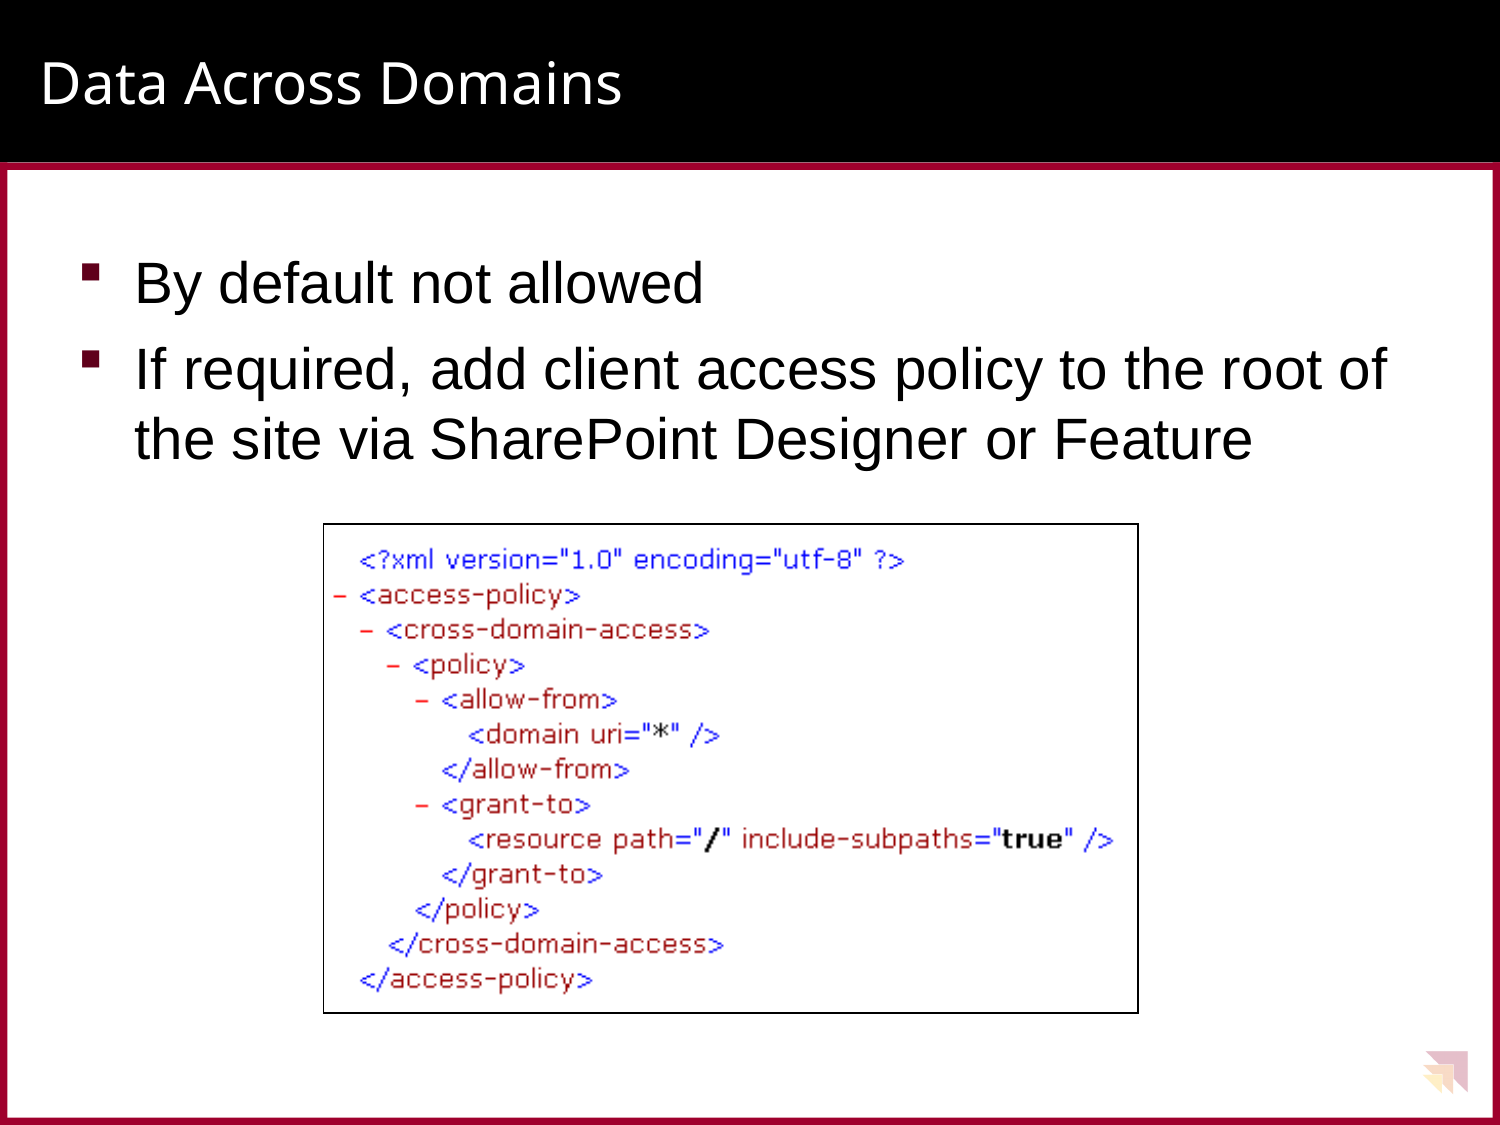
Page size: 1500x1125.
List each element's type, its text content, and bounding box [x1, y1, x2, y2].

list By default not allowed If required, add client access policy to the root of the site via SharePoint Designer or Feature [62, 237, 1438, 1088]
picture [323, 524, 1138, 1013]
title Data Across Domains [24, 12, 1438, 150]
